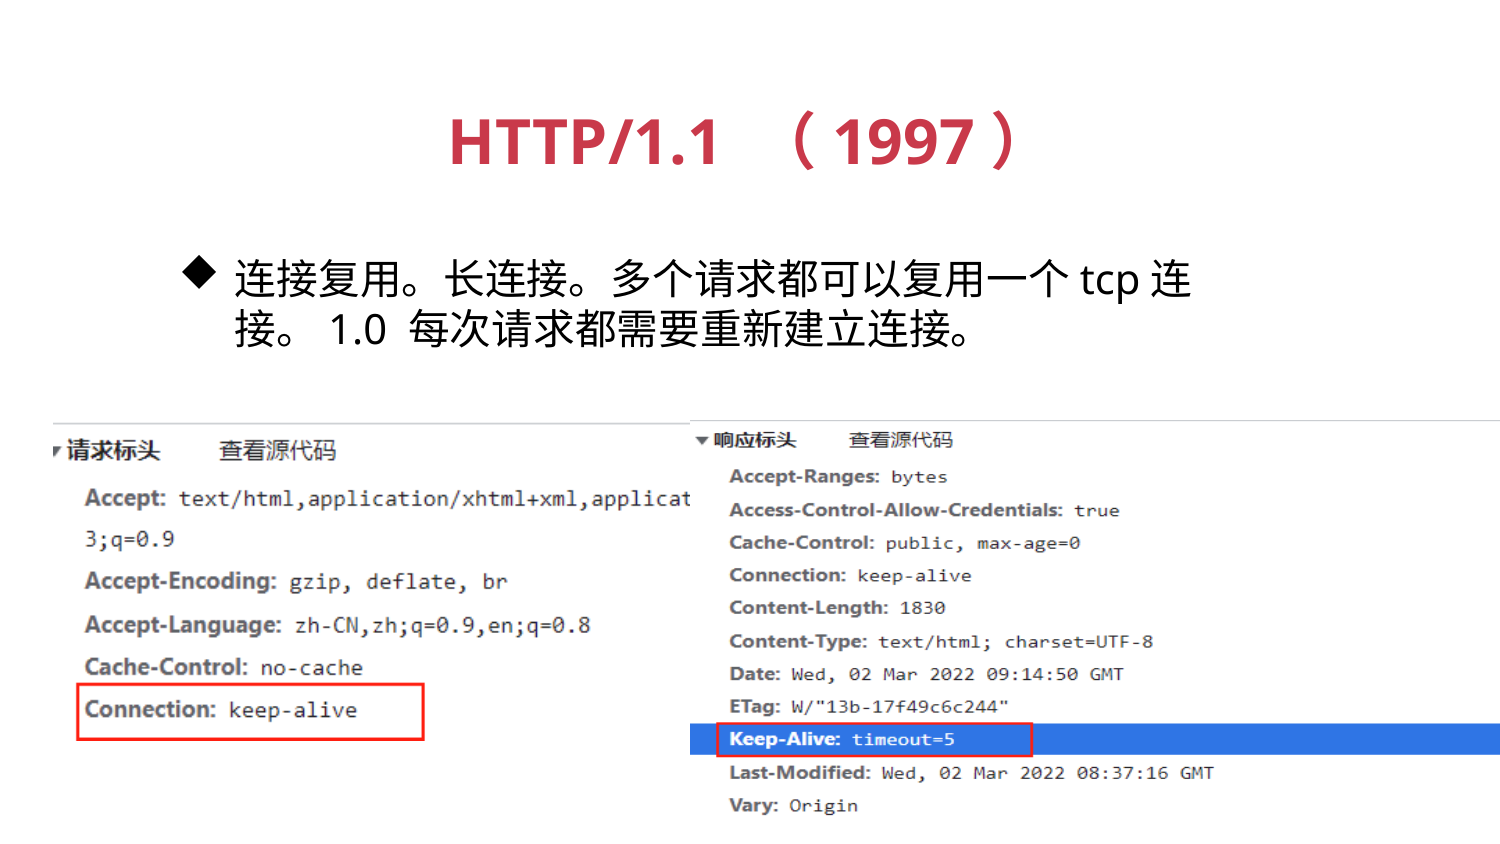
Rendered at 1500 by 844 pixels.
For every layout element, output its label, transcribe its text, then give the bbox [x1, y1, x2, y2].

picture [53, 420, 1500, 826]
text_box HTTP/1.1 （1997） [432, 94, 1068, 185]
text_box 连接复用。长连接。多个请求都可以复用一个tcp连接。1.0 每次请求都需要重新建立连接。 [88, 245, 1341, 361]
